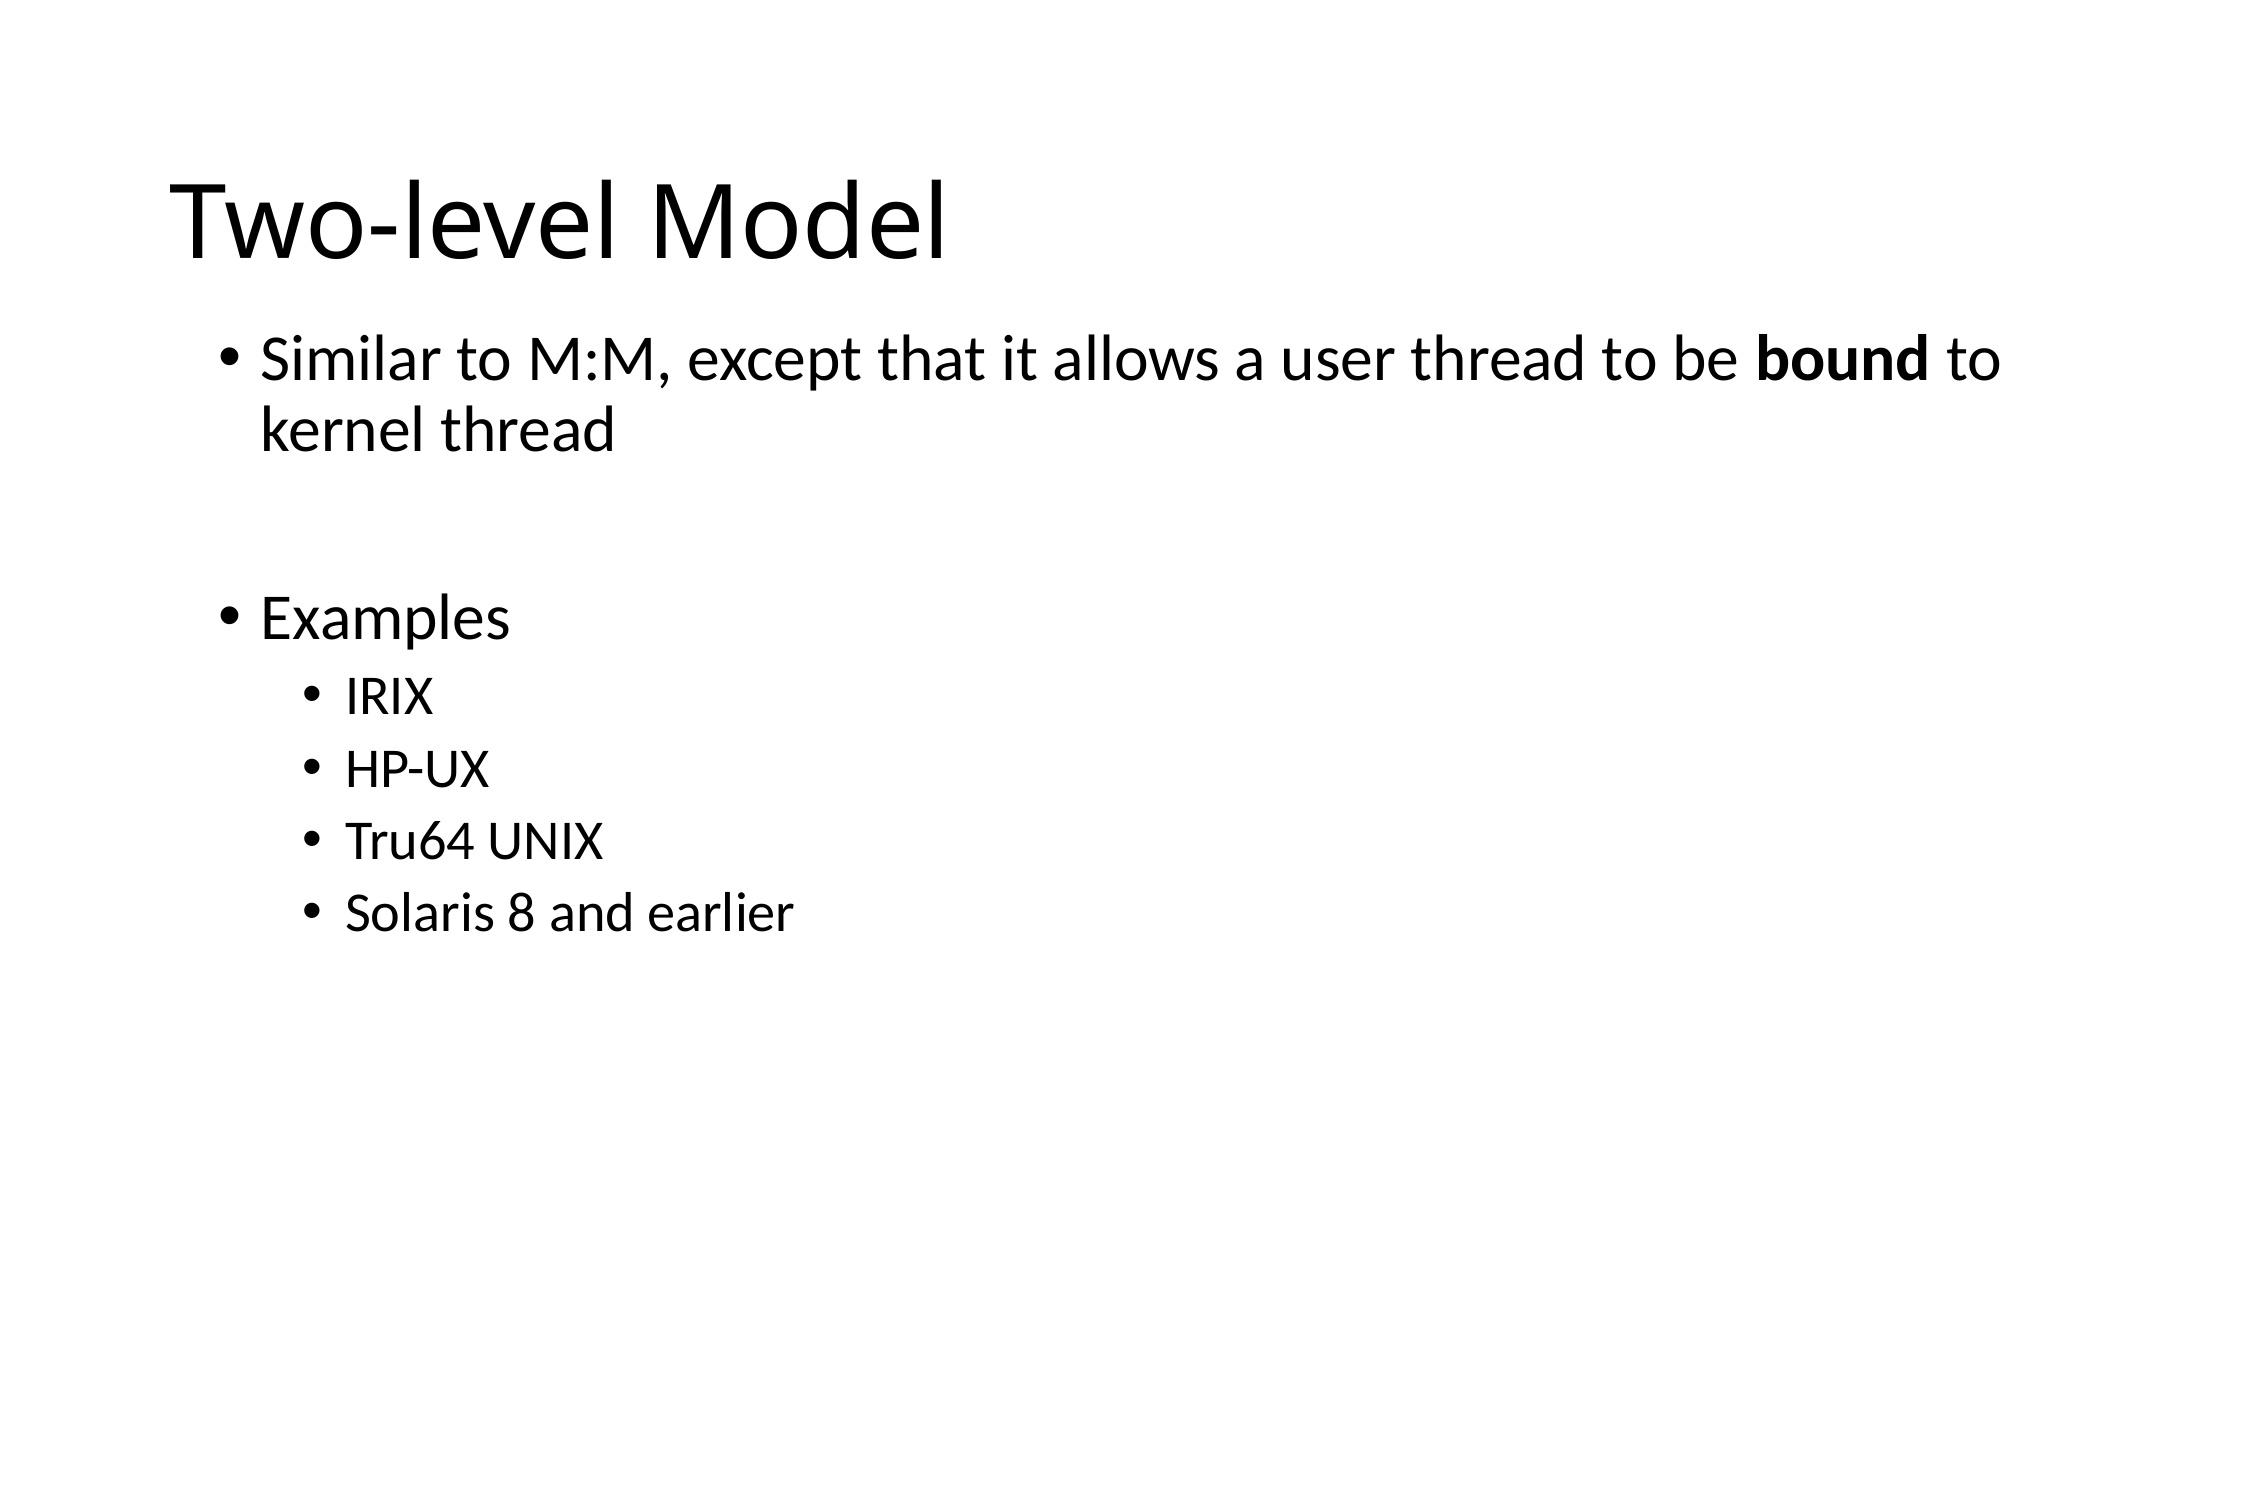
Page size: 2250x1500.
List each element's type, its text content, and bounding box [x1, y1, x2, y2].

title Two-level Model [154, 79, 2096, 370]
list Similar to M:M, except that it allows a user thread to be bound to kernel thread Examples IRIX HP-UX Tru64 UNIX Solaris 8 and earlier [203, 316, 2055, 1292]
